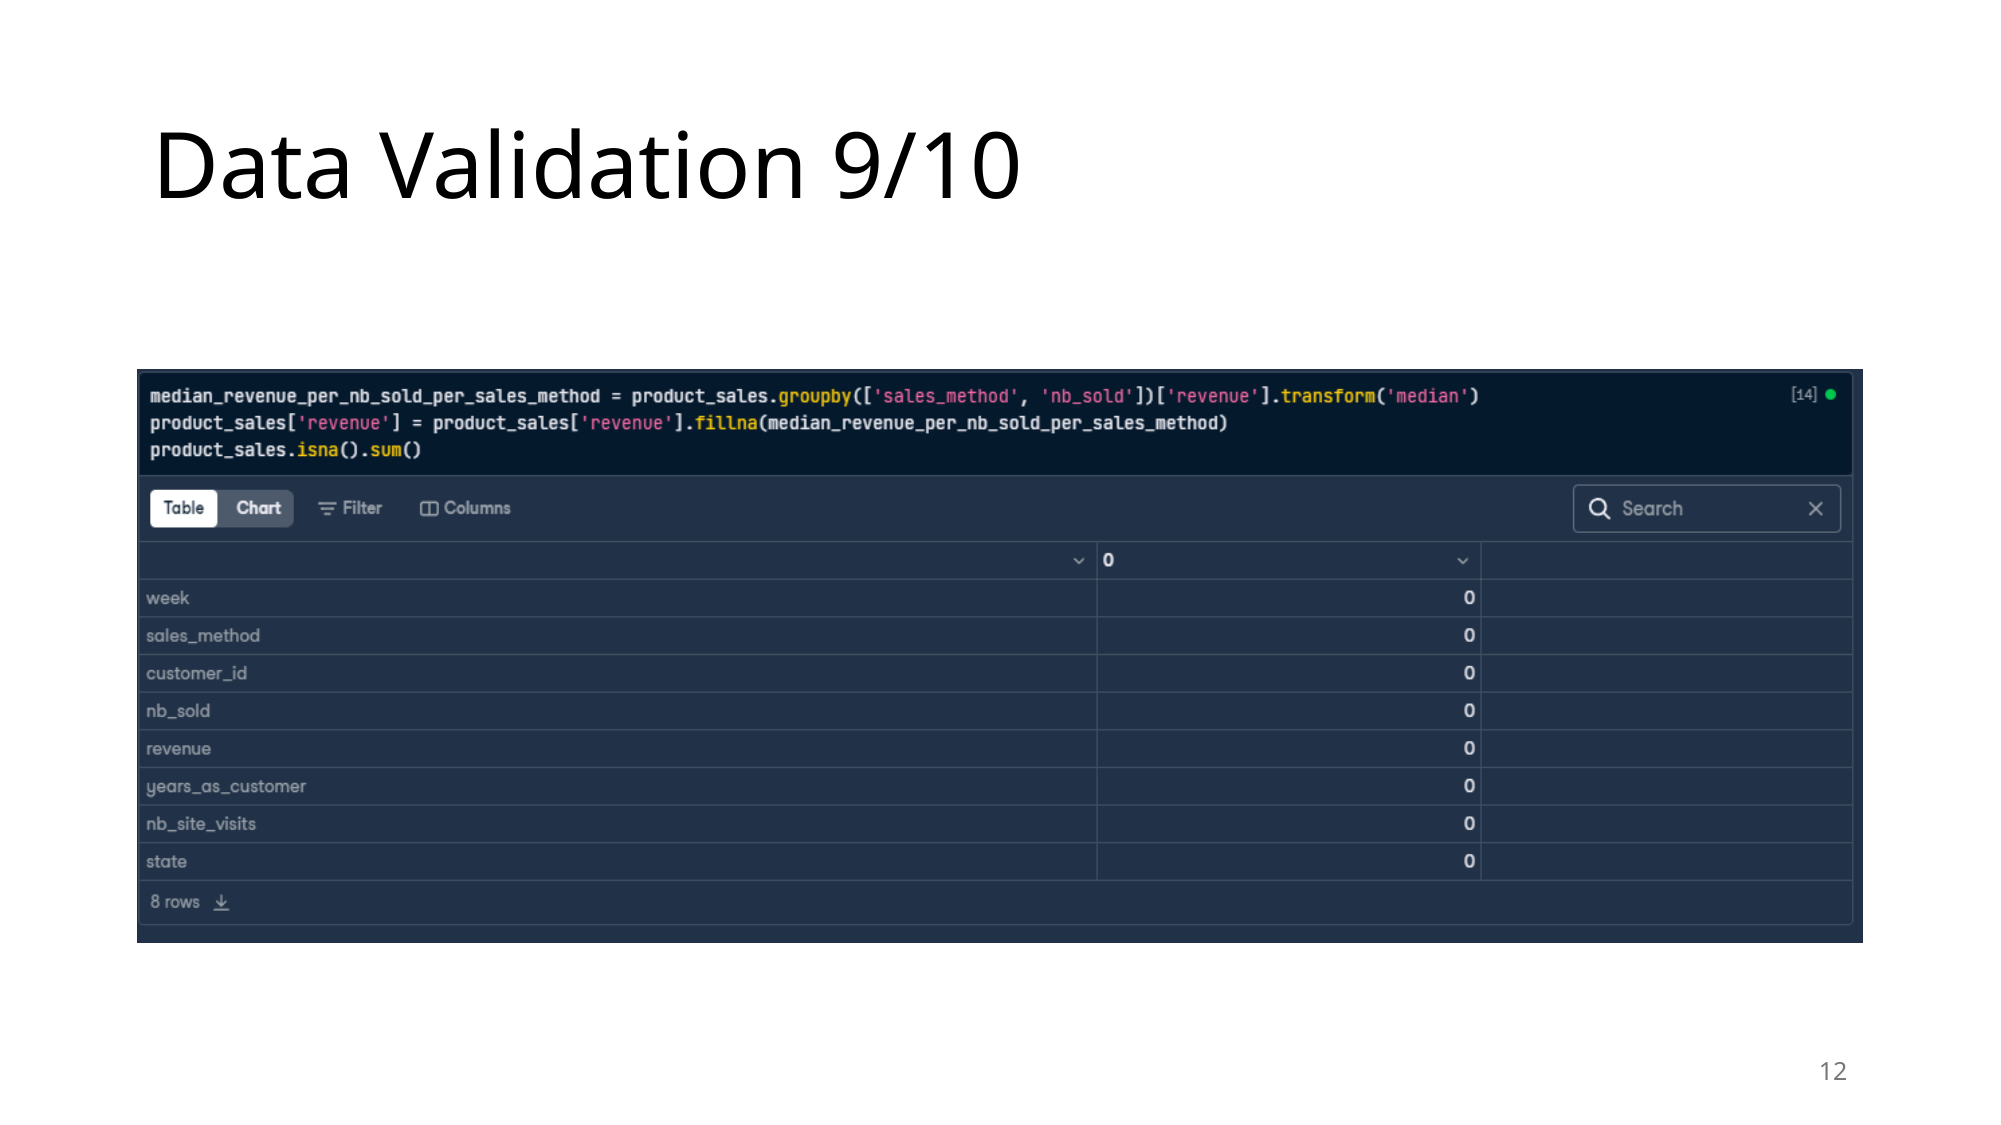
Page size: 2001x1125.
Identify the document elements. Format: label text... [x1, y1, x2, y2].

slide_number 12 [1412, 1042, 1863, 1103]
title Data Validation 9/10 [137, 59, 1863, 278]
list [136, 369, 1863, 944]
